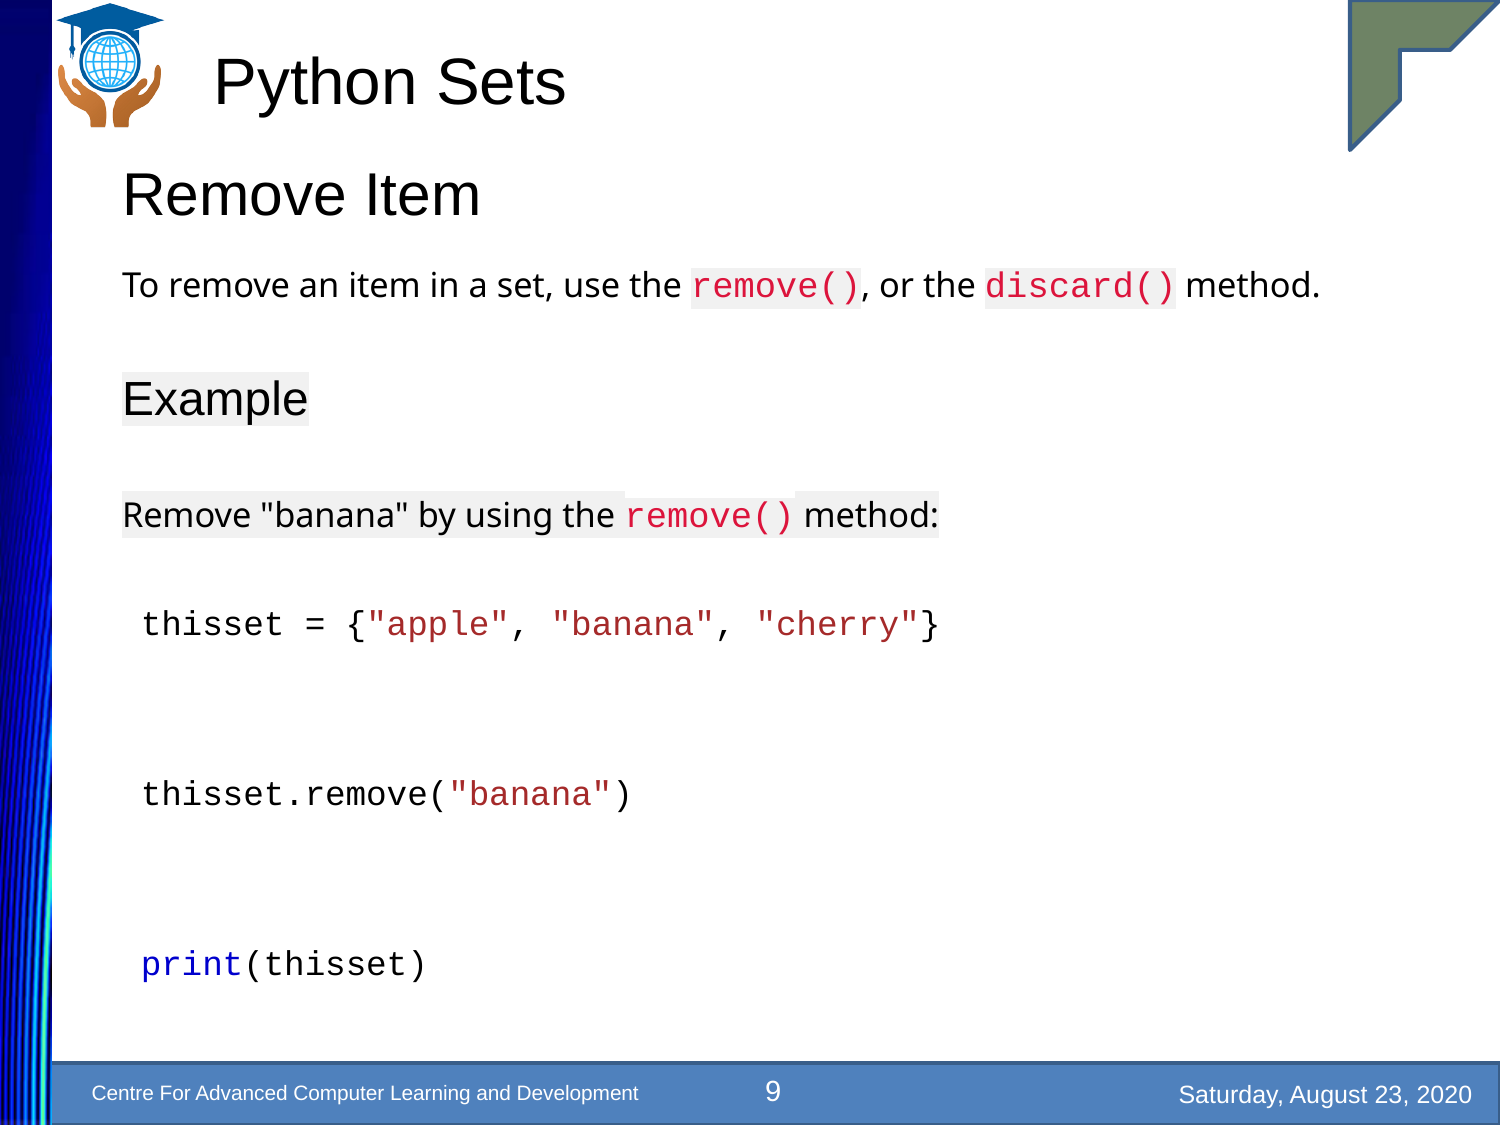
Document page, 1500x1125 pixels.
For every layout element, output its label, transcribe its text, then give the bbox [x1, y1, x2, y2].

picture [0, 0, 219, 1125]
slide_number 9 [750, 1064, 838, 1125]
text_box Remove Item To remove an item in a set, use the remove(), or the discard() method. Example Remove "banana" by using the remove() method: thisset = {"apple", "banana", "cherry"} thisset.remove("banana") print(thisset) [107, 136, 1450, 978]
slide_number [1163, 1071, 1500, 1125]
title Python Sets [198, 32, 1326, 113]
